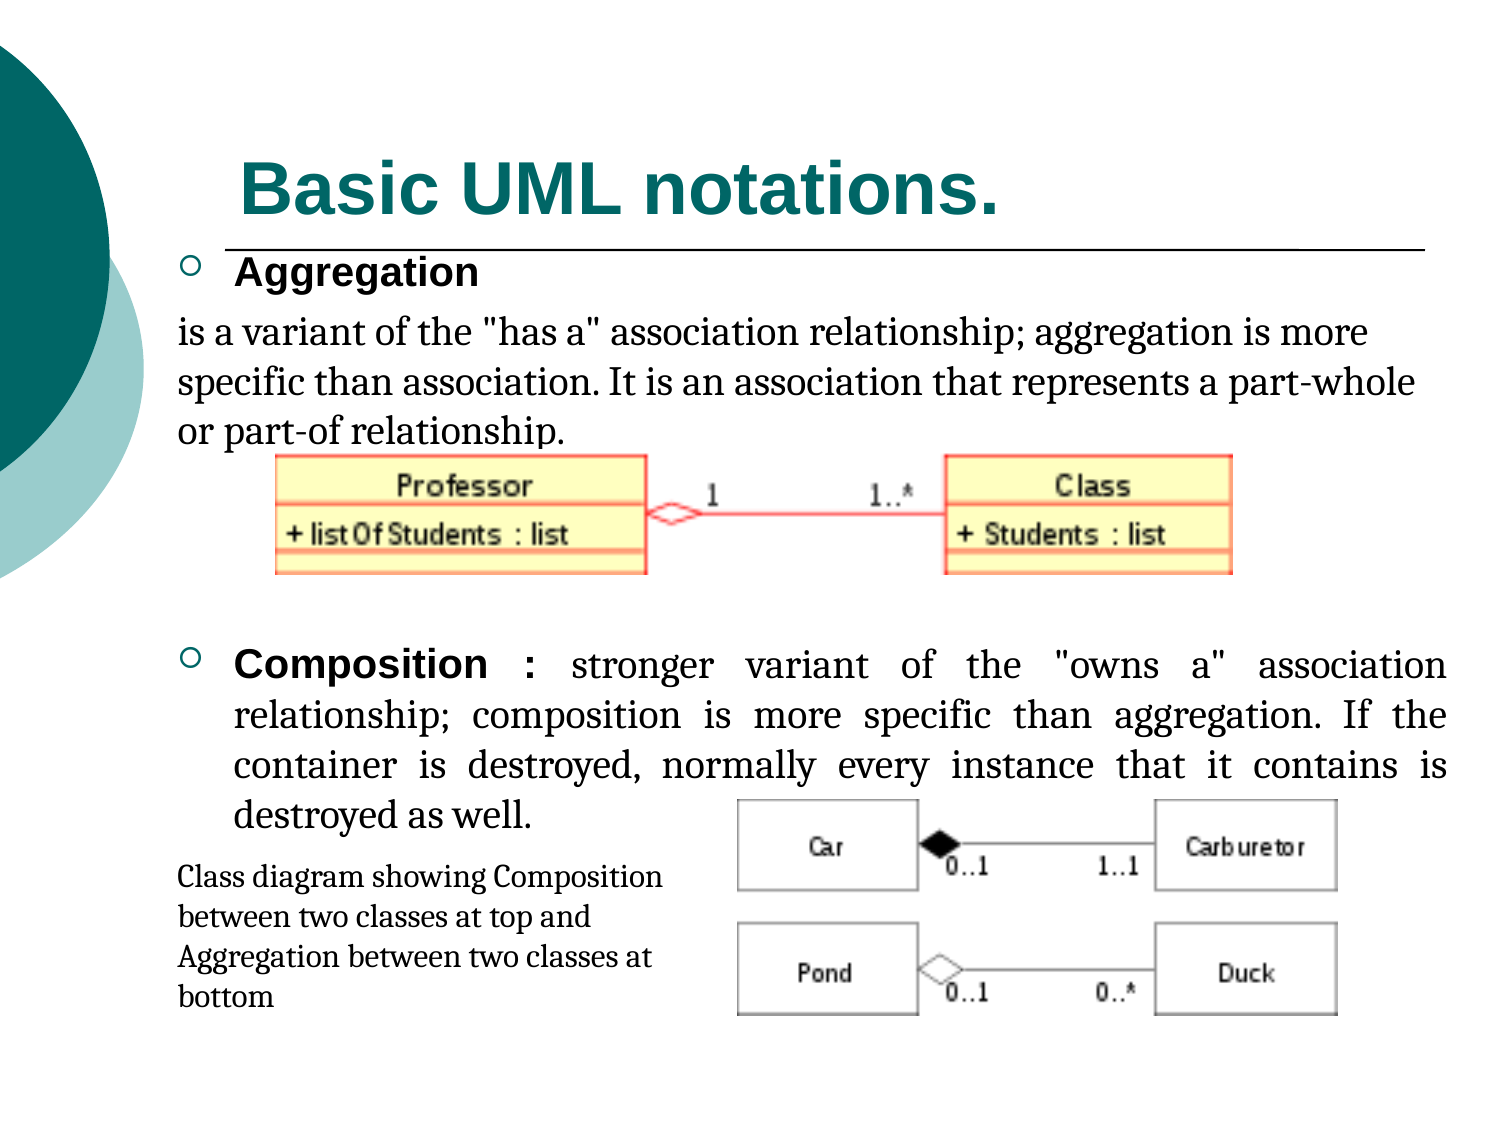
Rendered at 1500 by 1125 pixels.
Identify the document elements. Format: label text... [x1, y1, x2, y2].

title Basic UML notations. [224, 49, 1425, 237]
text_box Class diagram showing Composition between two classes at top and Aggregation between two classes at bottom [162, 847, 725, 1067]
picture [737, 799, 1338, 1016]
picture [275, 449, 1234, 575]
list Aggregation is a variant of the "has a" association relationship; aggregation is more specific than association. It is an association that represents a part-whole or part-of relationship. Composition : stronger variant of the "owns a" association relationship; composition is more specific than aggregation. If the container is destroyed, normally every instance that it contains is destroyed as well. [162, 237, 1463, 1063]
